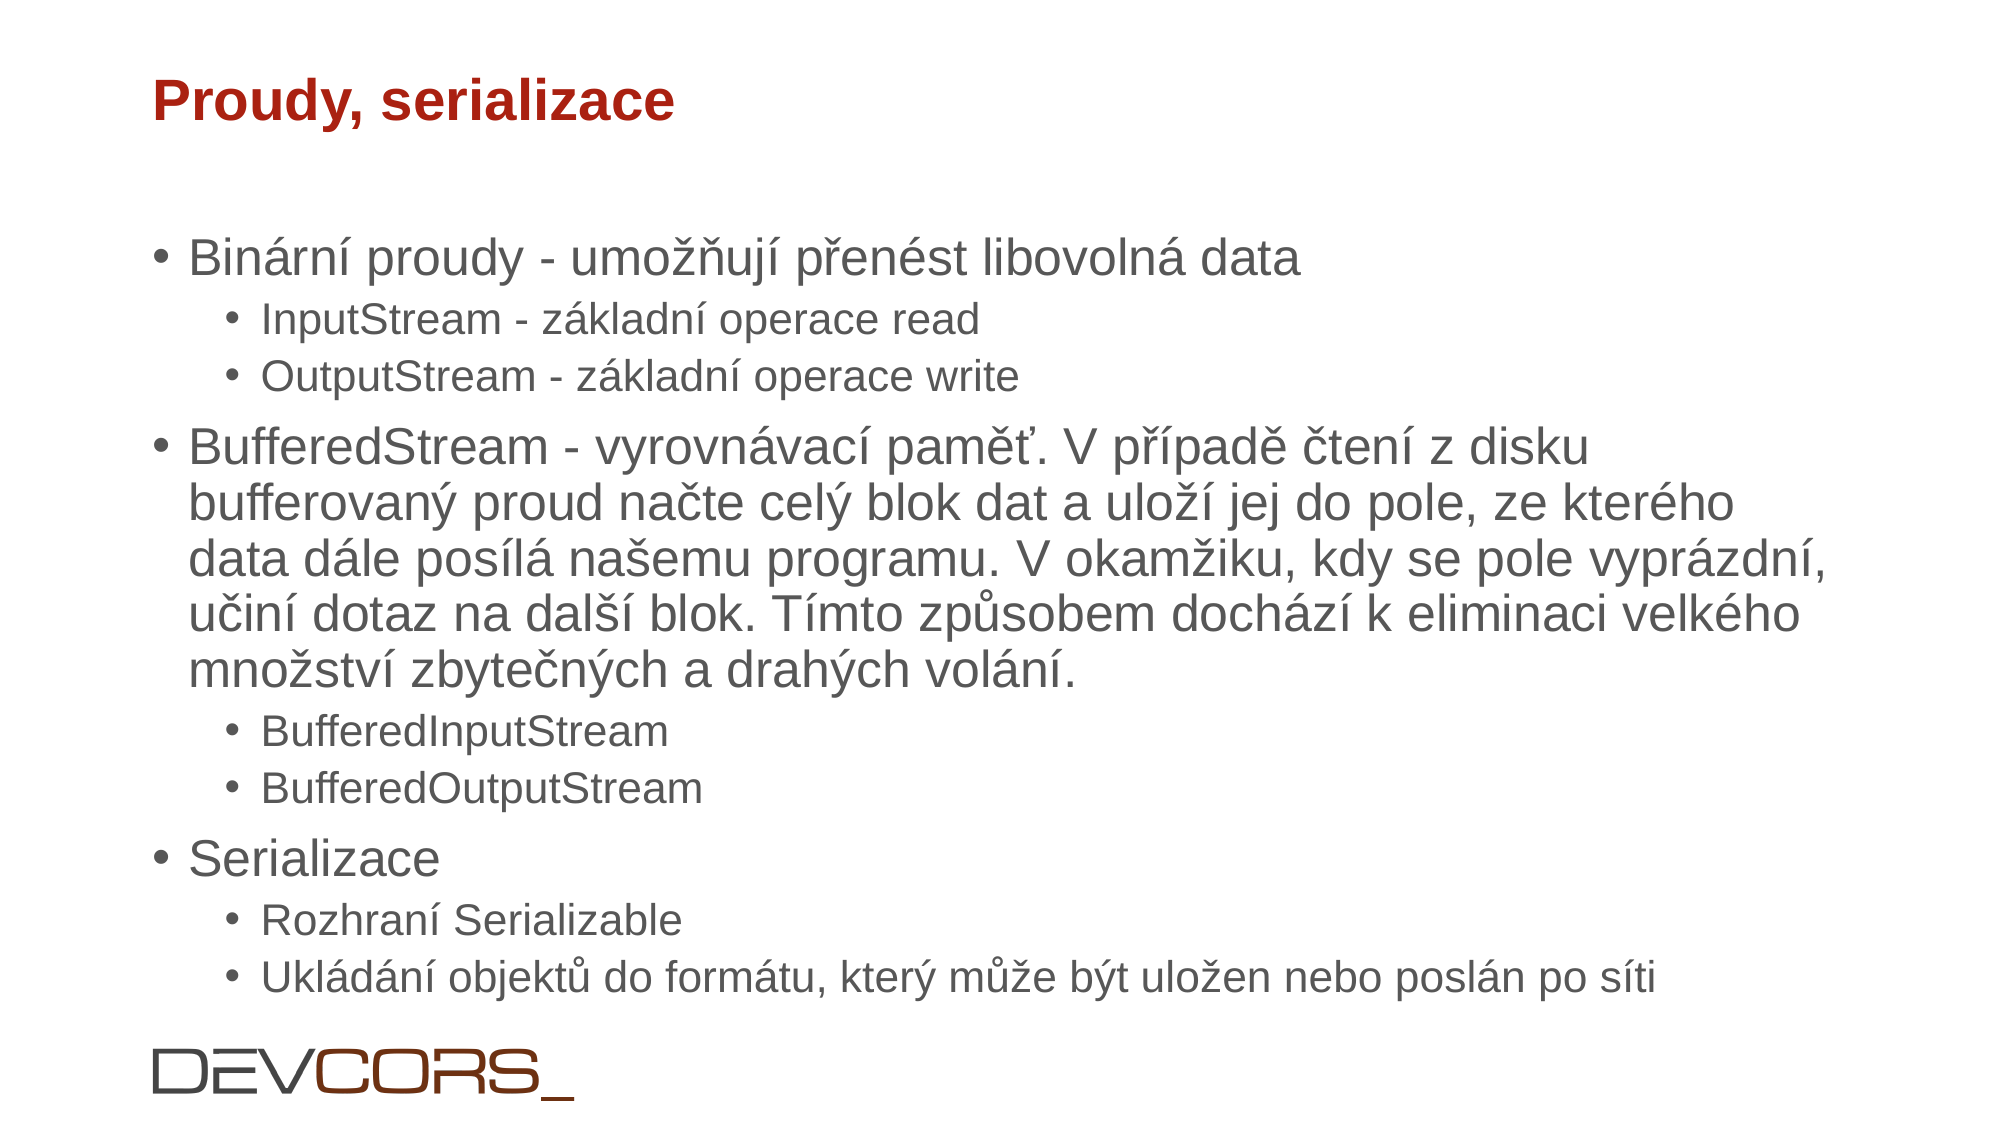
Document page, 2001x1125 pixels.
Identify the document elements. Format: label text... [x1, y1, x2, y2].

title Proudy, serializace [137, 59, 1863, 144]
picture [137, 1014, 588, 1125]
list Binární proudy - umožňují přenést libovolná data InputStream - základní operace read OutputStream - základní operace write BufferedStream - vyrovnávací paměť. V případě čtení z disku bufferovaný proud načte celý blok dat a uloží jej do pole, ze kterého data dále posílá našemu programu. V okamžiku, kdy se pole vyprázdní, učiní dotaz na další blok. Tímto způsobem dochází k eliminaci velkého množství zbytečných a drahých volání. BufferedInputStream BufferedOutputStream Serializace Rozhraní Serializable Ukládání objektů do formátu, který může být uložen nebo poslán po síti [137, 223, 1863, 1014]
